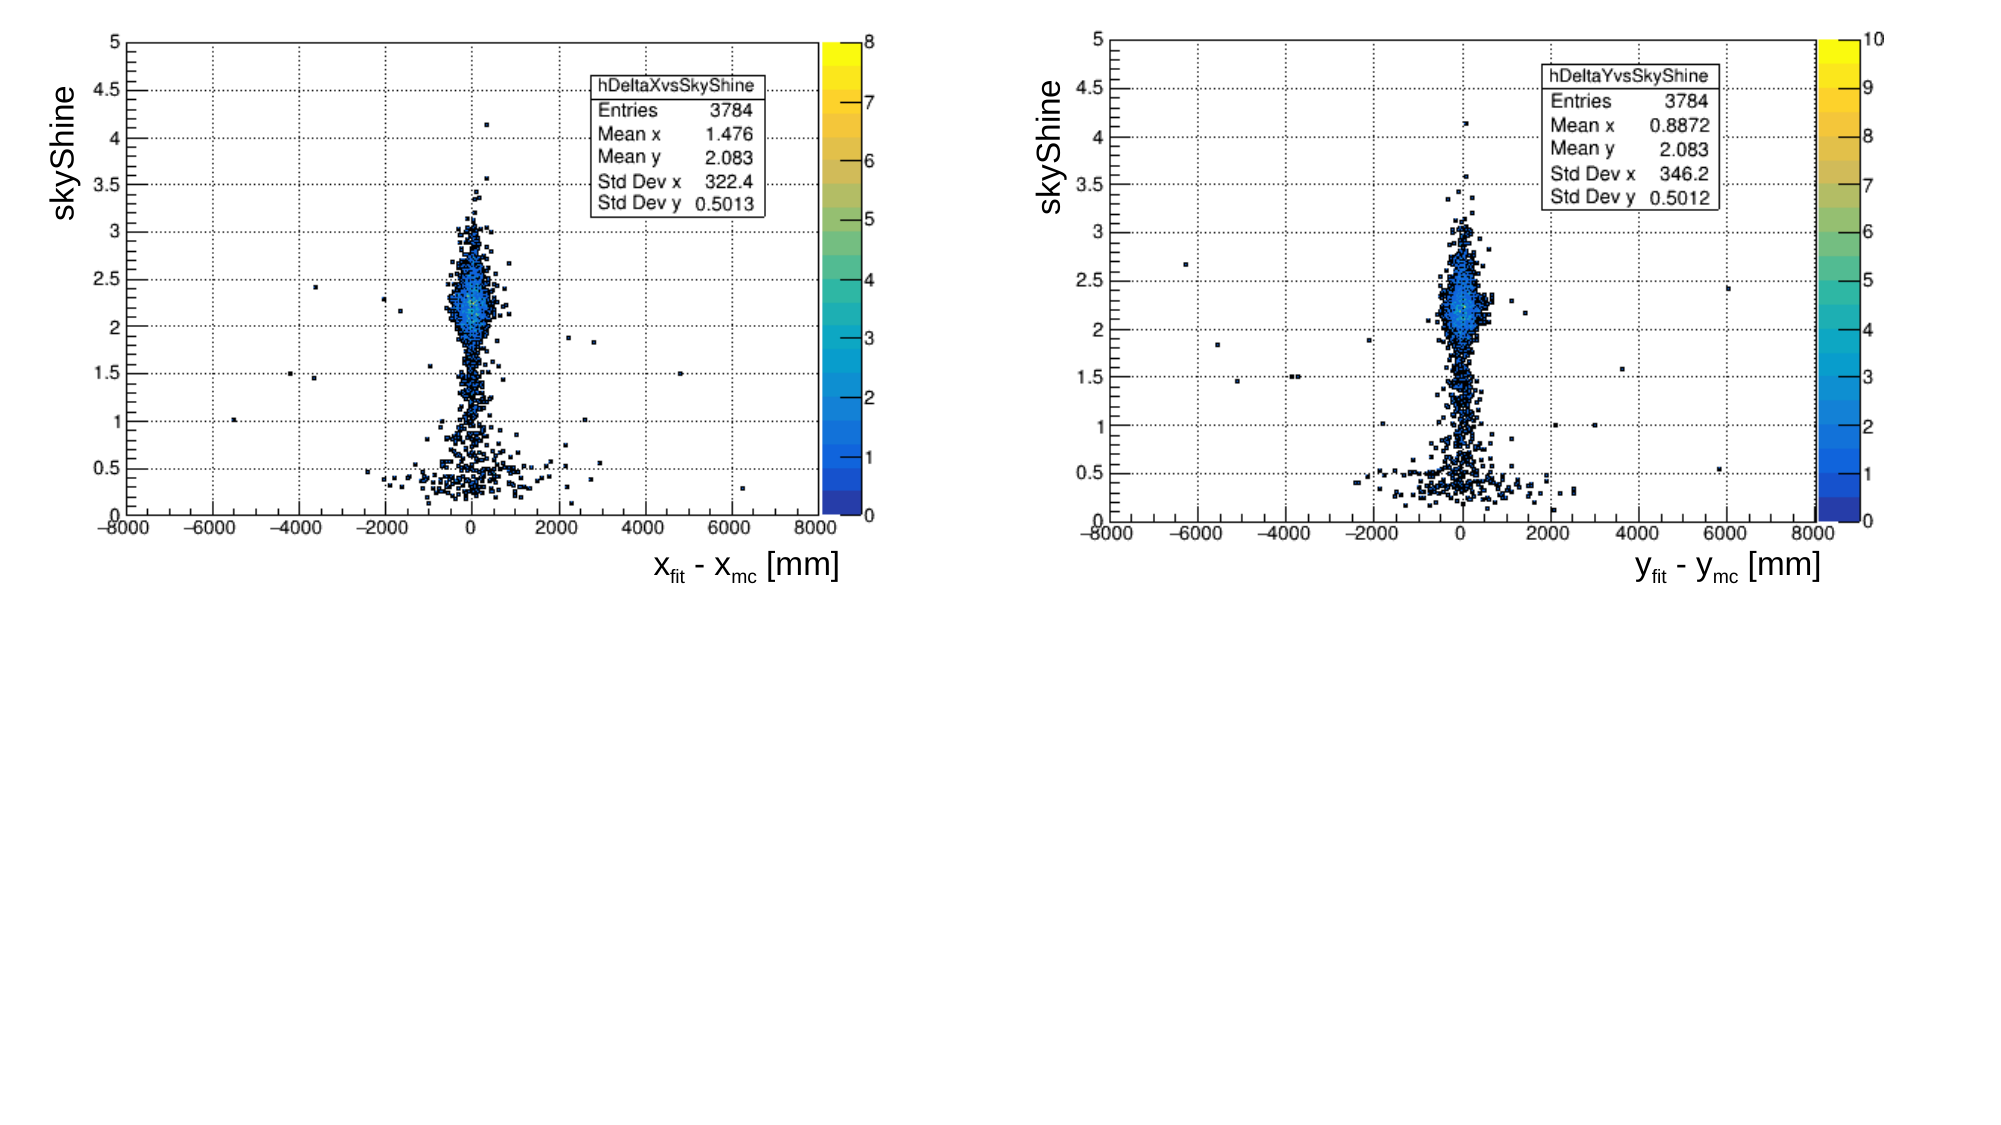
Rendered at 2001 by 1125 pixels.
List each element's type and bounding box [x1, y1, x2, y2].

text_box [34, 23, 891, 591]
text_box [1020, 23, 1884, 591]
